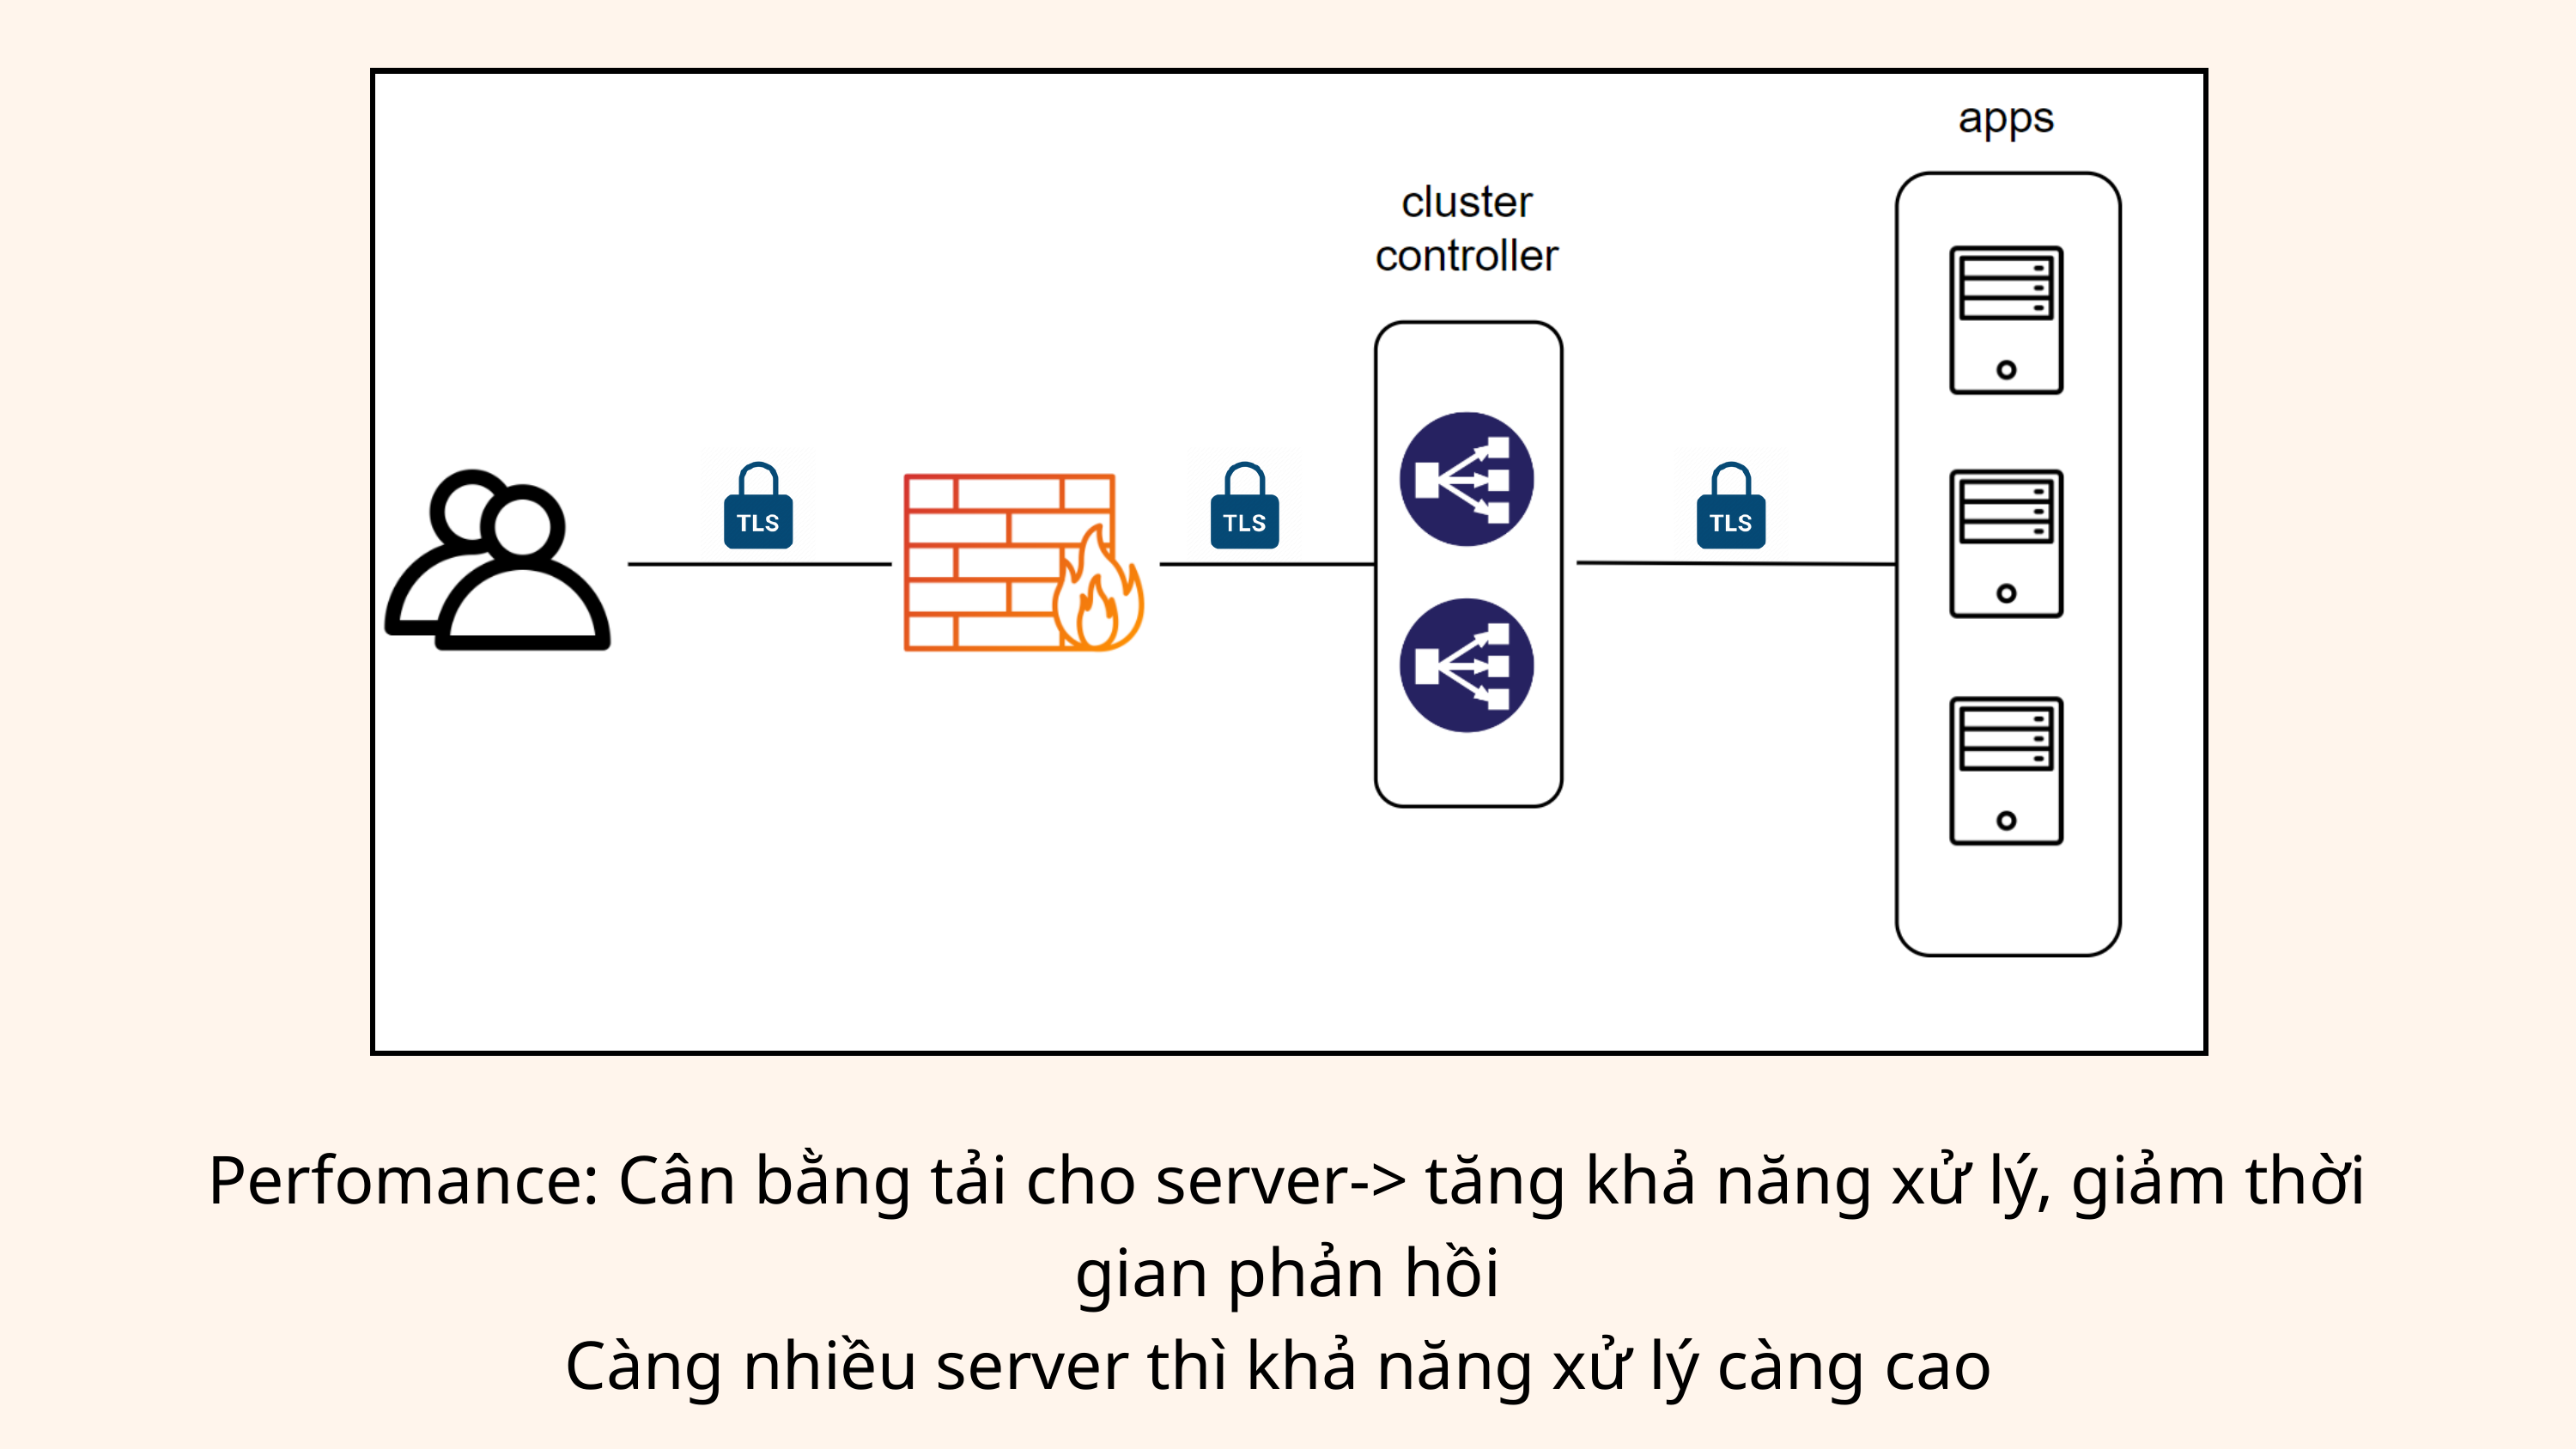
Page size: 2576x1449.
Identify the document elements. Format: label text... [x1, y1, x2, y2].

text_box [373, 70, 2207, 1054]
text_box Perfomance: Cân bằng tải cho server-> tăng khả năng xử lý, giảm thời gian phản hồi Càng nhiều server thì khả năng xử lý càng cao [132, 1125, 2444, 1449]
text_box [1674, 447, 1789, 562]
text_box [701, 447, 816, 562]
text_box [1187, 447, 1303, 562]
